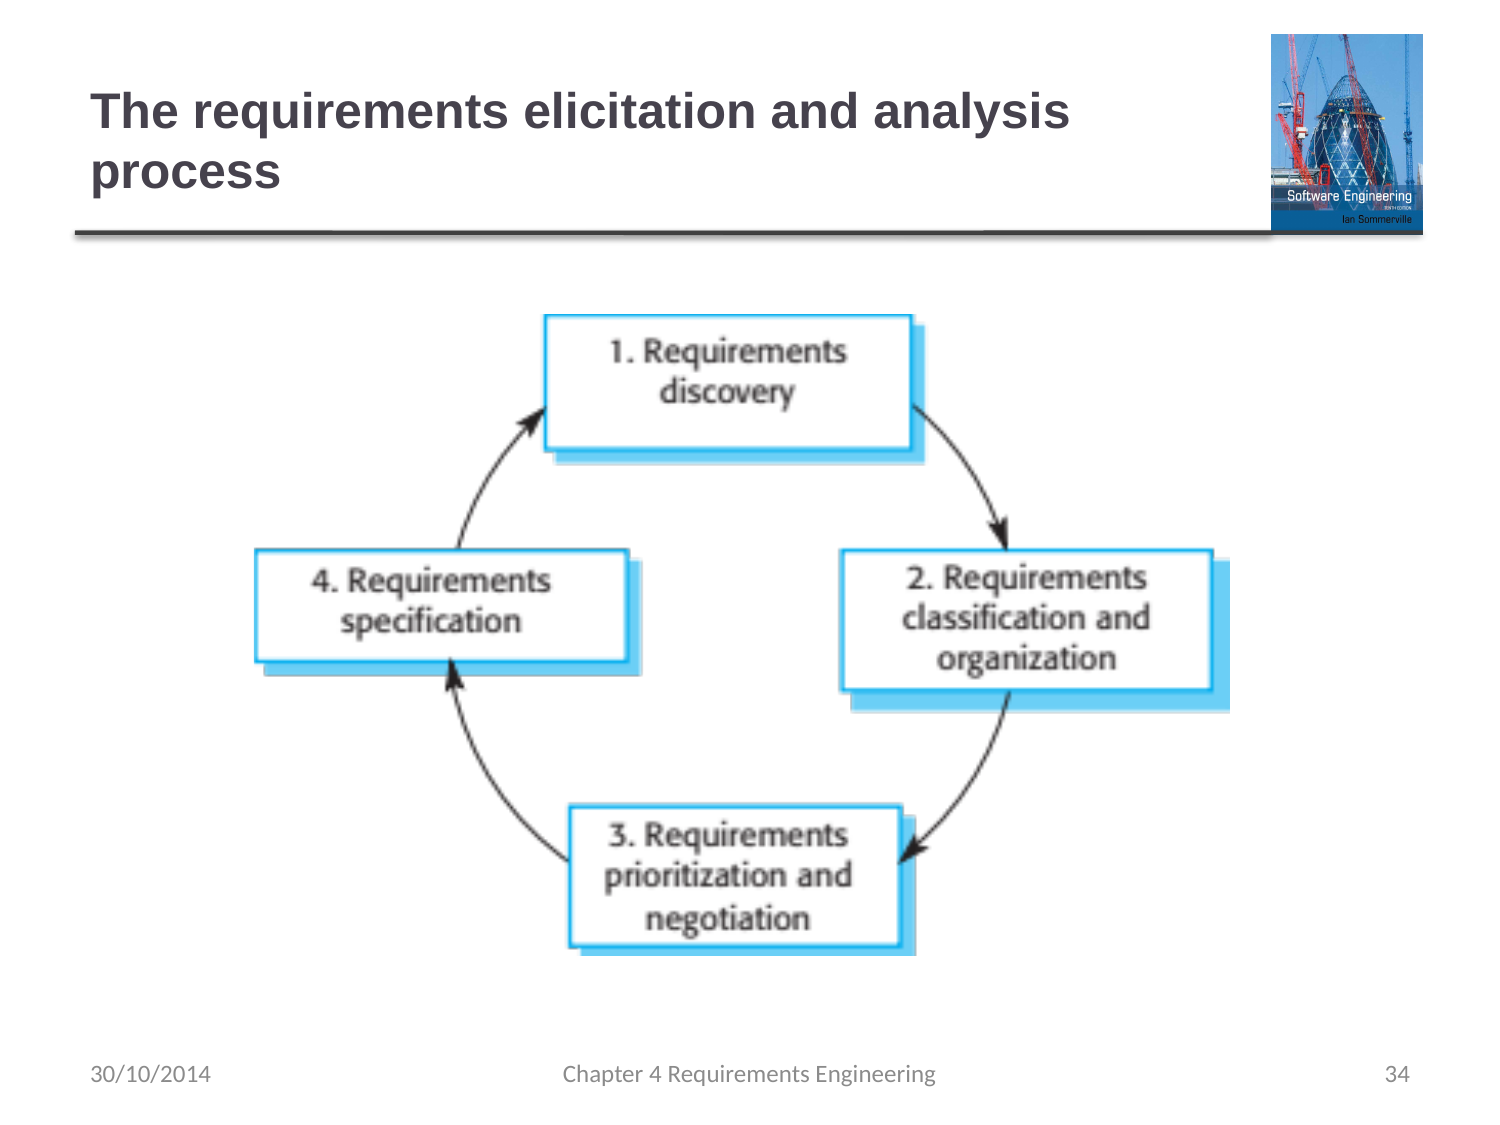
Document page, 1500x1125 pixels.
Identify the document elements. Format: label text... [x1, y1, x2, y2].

picture [253, 314, 1231, 956]
title The requirements elicitation and analysis process [74, 44, 1272, 233]
footer Chapter 4 Requirements Engineering [512, 1042, 988, 1103]
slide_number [75, 1042, 425, 1103]
slide_number 34 [1074, 1042, 1425, 1103]
picture [1271, 34, 1423, 230]
